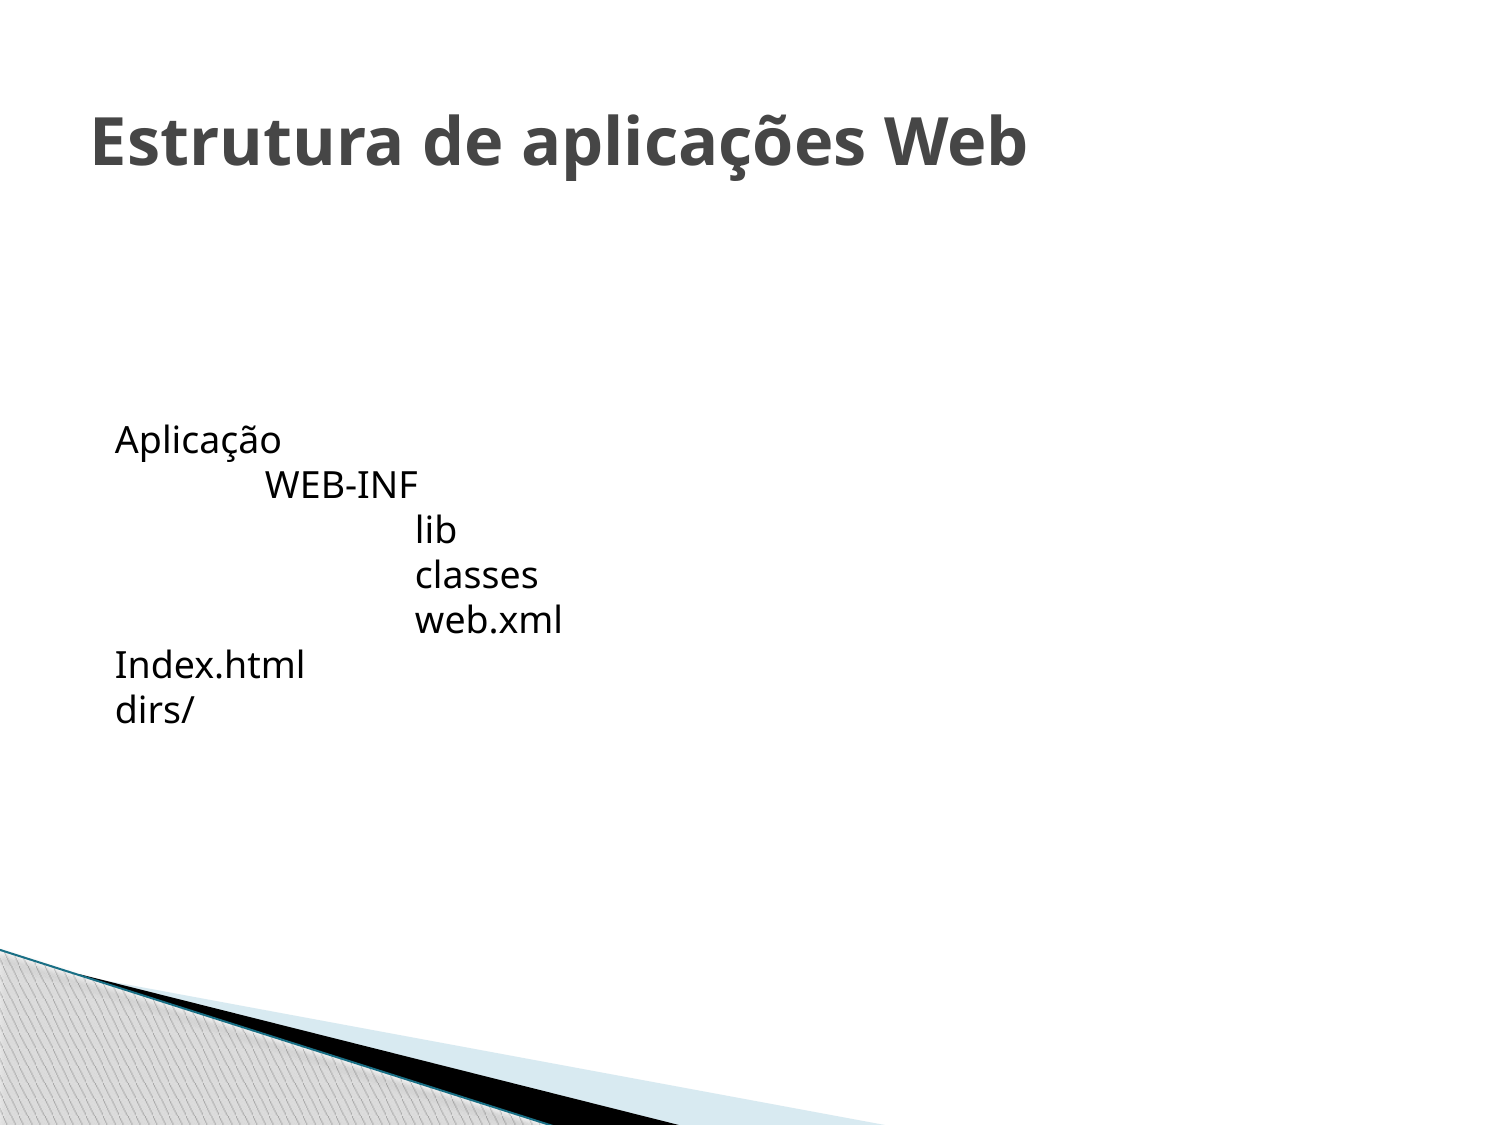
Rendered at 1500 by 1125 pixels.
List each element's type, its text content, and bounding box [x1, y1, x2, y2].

title Estrutura de aplicações Web [75, 45, 1425, 233]
text_box Aplicação WEB-INF lib classes web.xml Index.html dirs/ [100, 408, 1388, 739]
